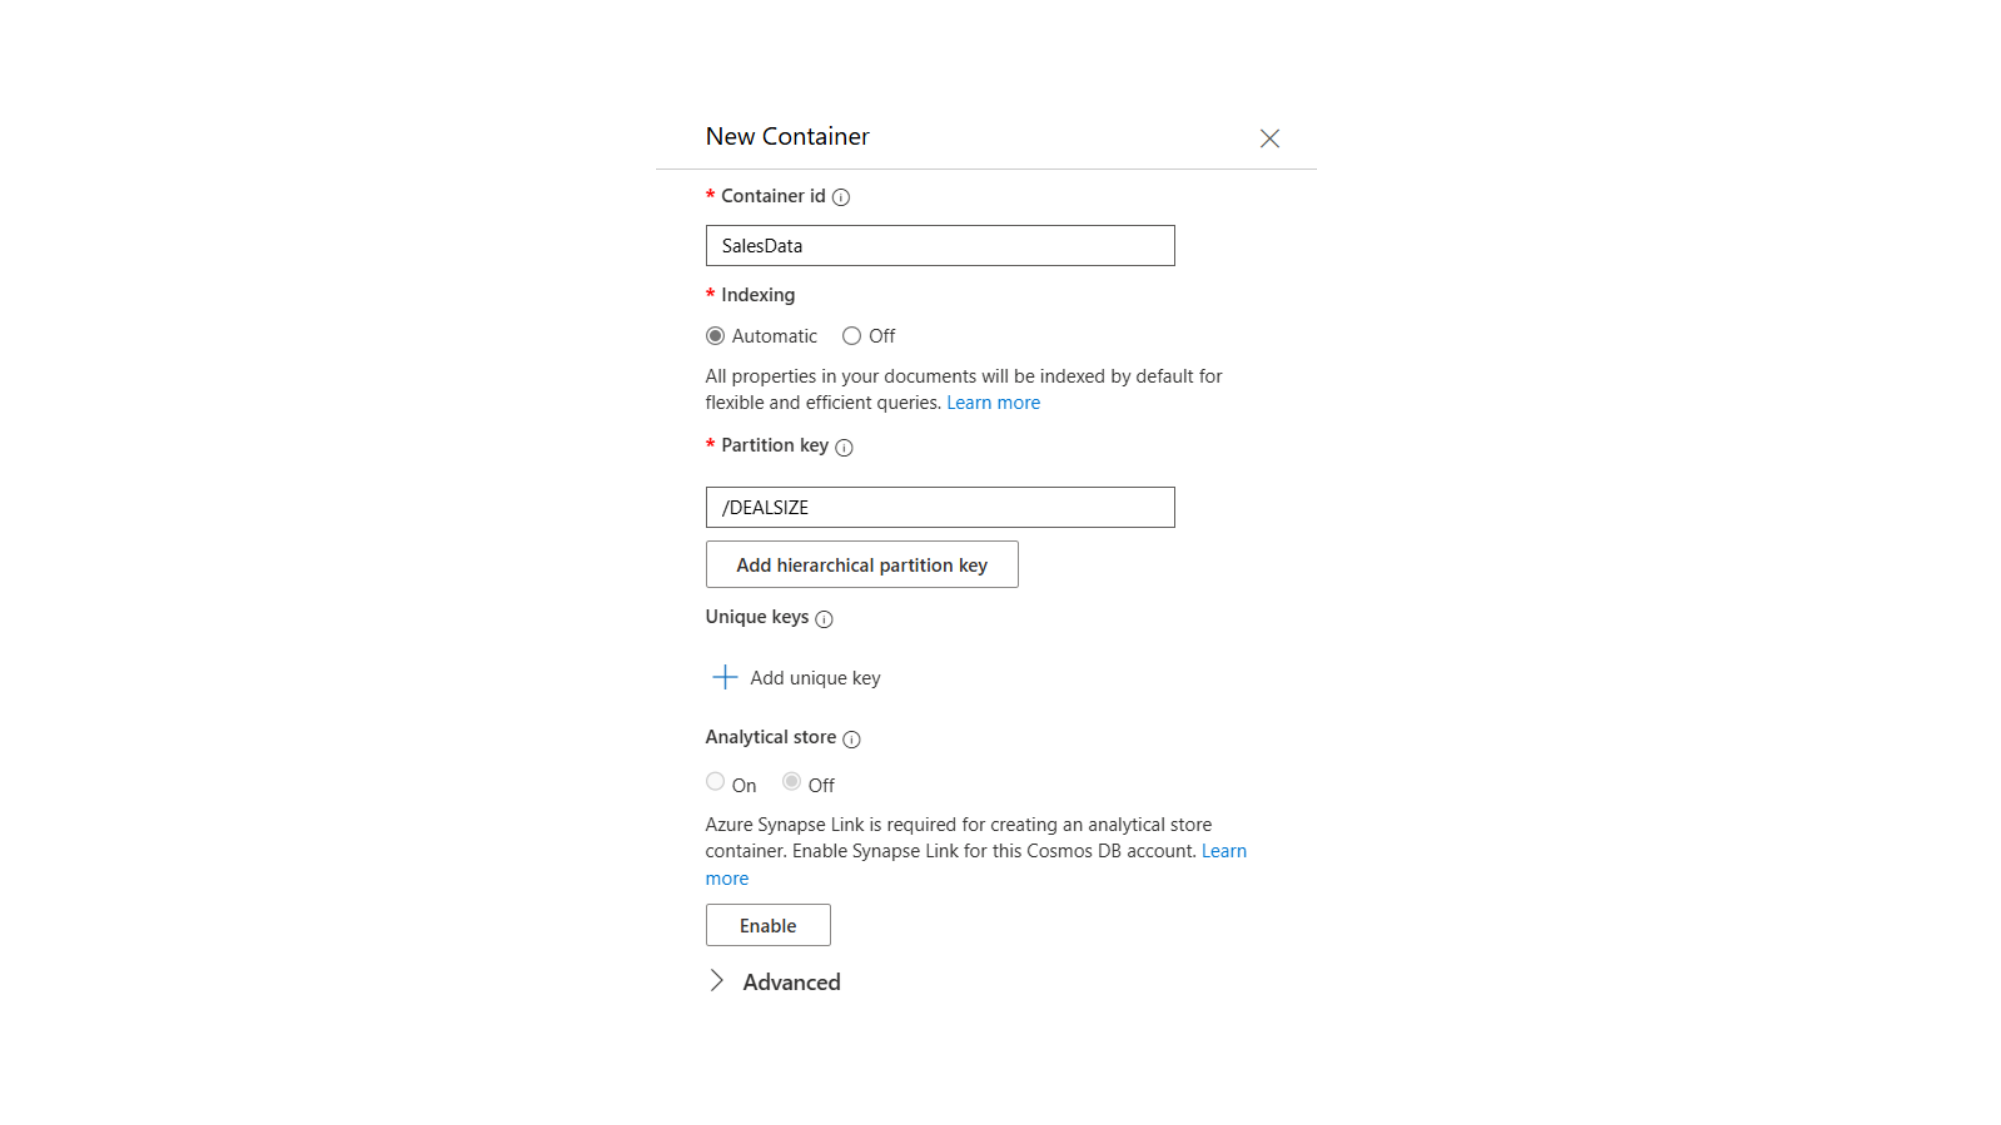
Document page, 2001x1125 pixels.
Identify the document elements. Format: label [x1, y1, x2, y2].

picture [656, 101, 1317, 1024]
